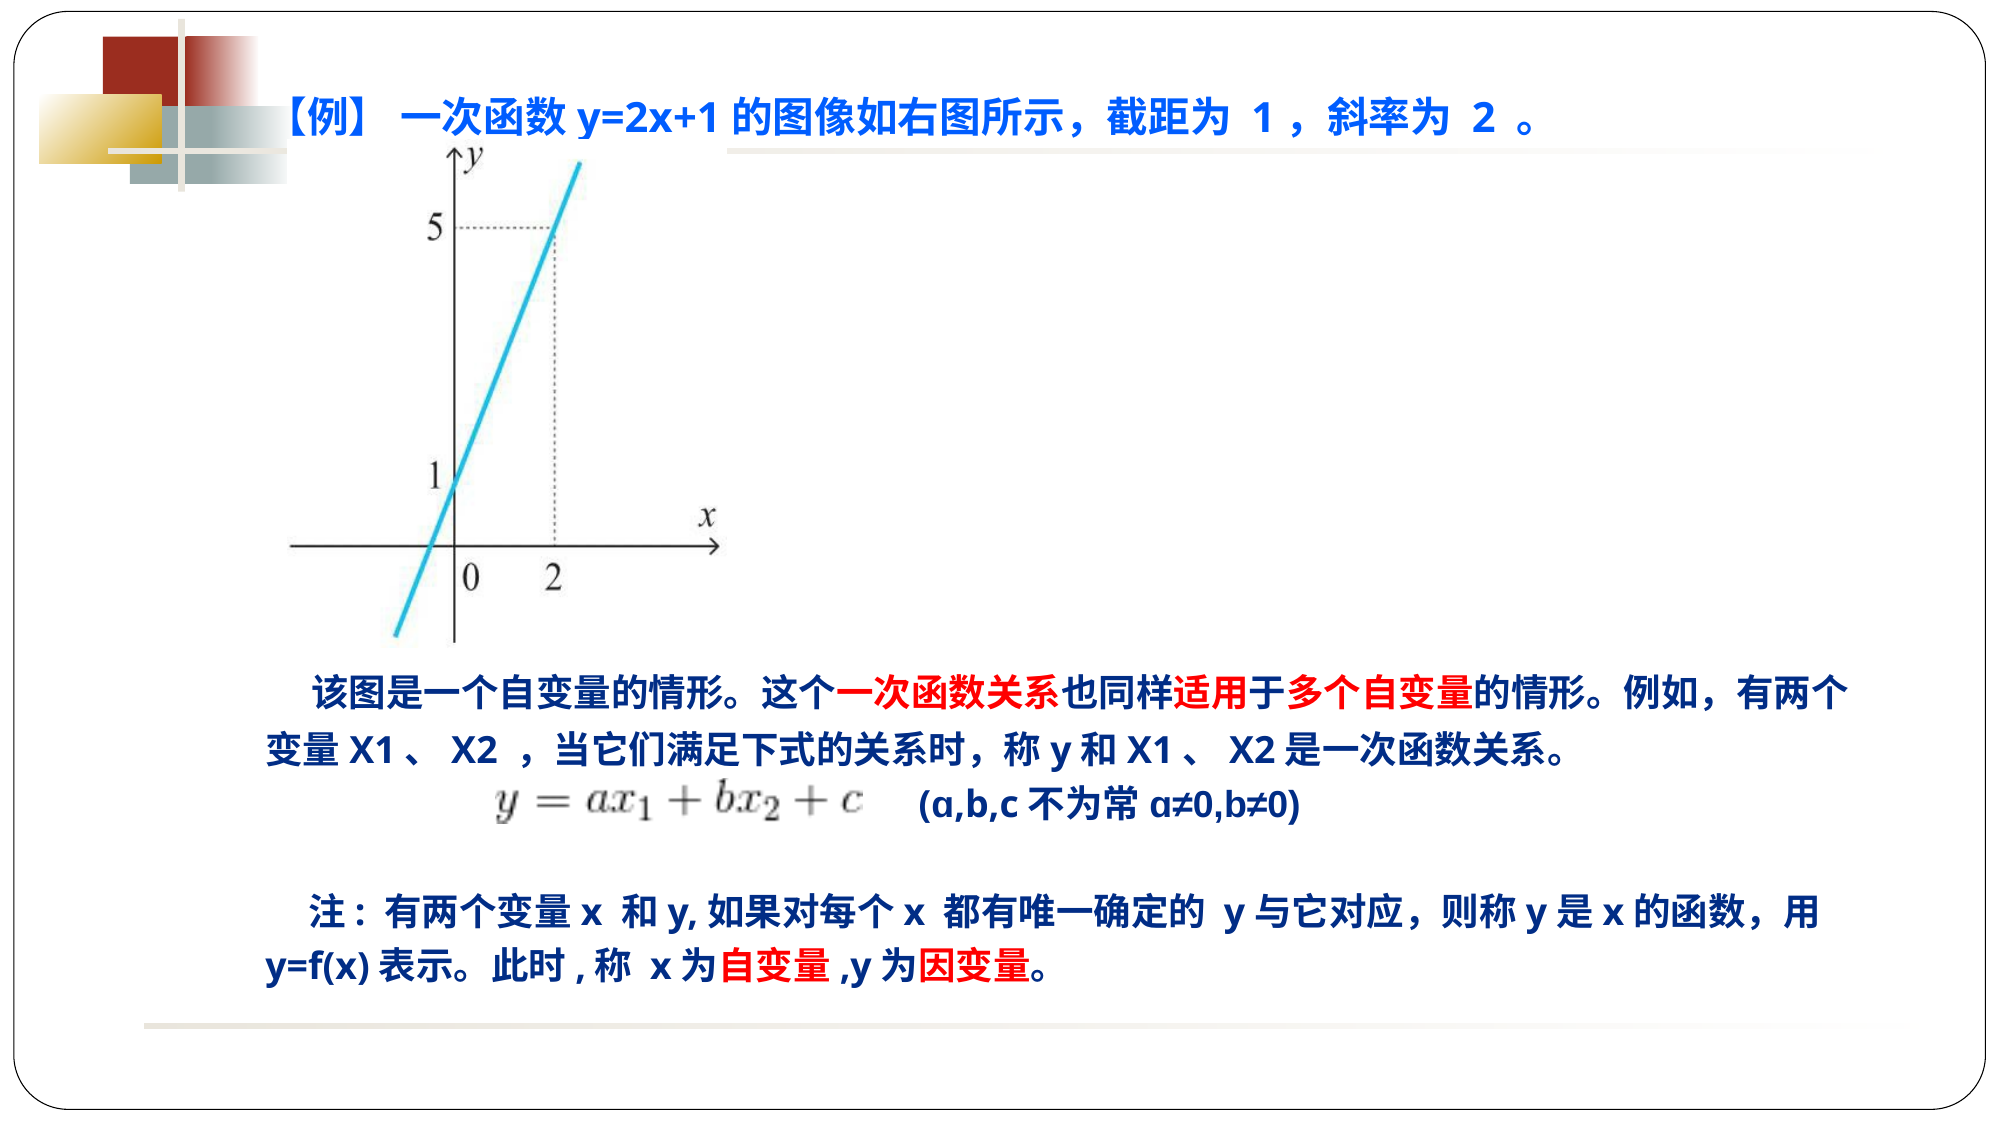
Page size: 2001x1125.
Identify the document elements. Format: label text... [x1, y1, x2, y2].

picture [286, 139, 727, 648]
picture [495, 778, 863, 825]
text_box 【例】 一次函数y=2x+1的图像如右图所示，截距为 1，斜率为 2 。 该图是一个自变量的情形。这个一次函数关系也同样适用于多个自变量的情形。例如，有两个变量X1、X2 ，当它们满足下式的关系时，称y和X1、X2是一次函数关系。 (ɑ,b,c不为常ɑ≠0,b≠0) 注: 有两个变量x 和y,如果对每个x 都有唯一确定的 y与它对应，则称y是x的函数，用y=f(x)表示。此时,称 x为自变量,y为因变量。 [250, 73, 1892, 995]
